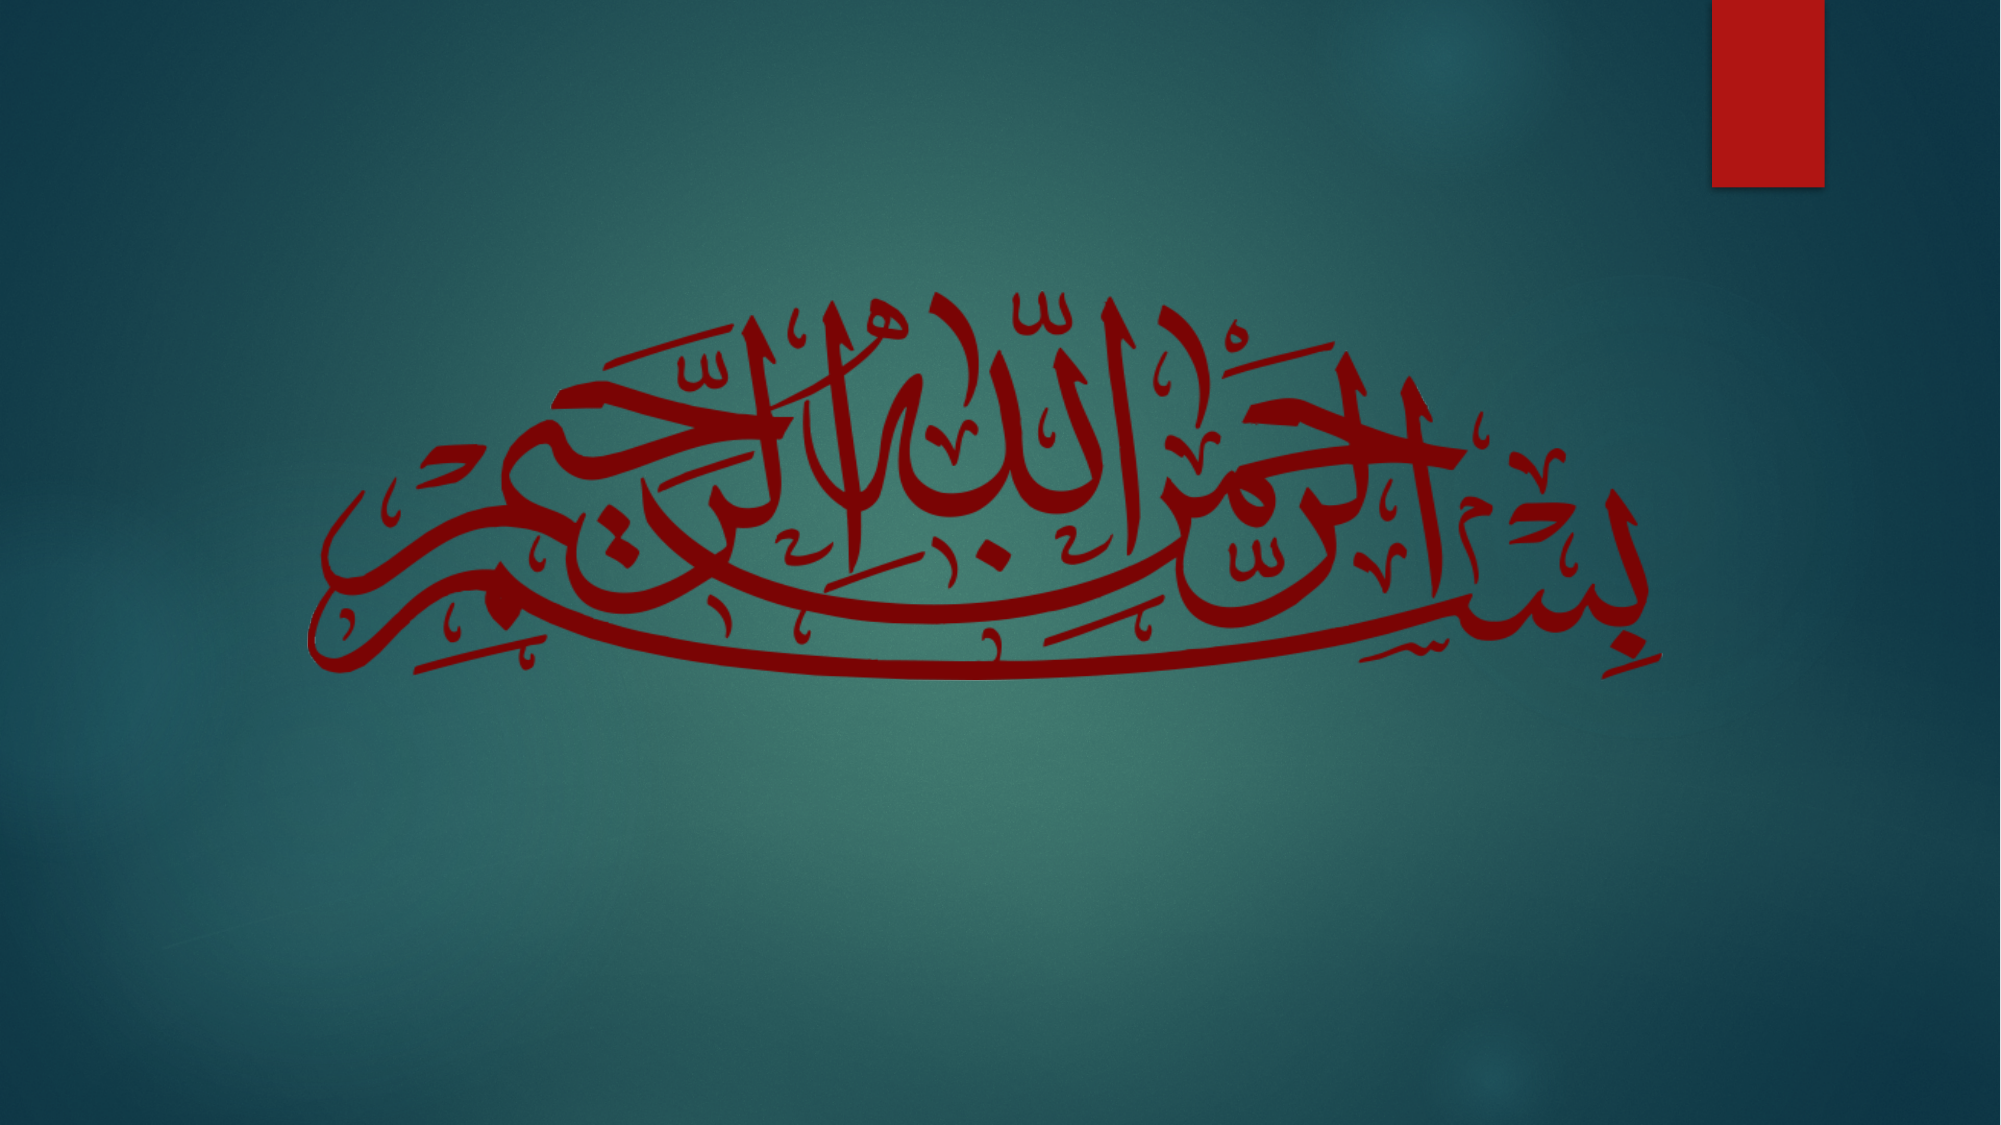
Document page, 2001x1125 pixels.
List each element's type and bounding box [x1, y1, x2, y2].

picture [0, 0, 1749, 1125]
